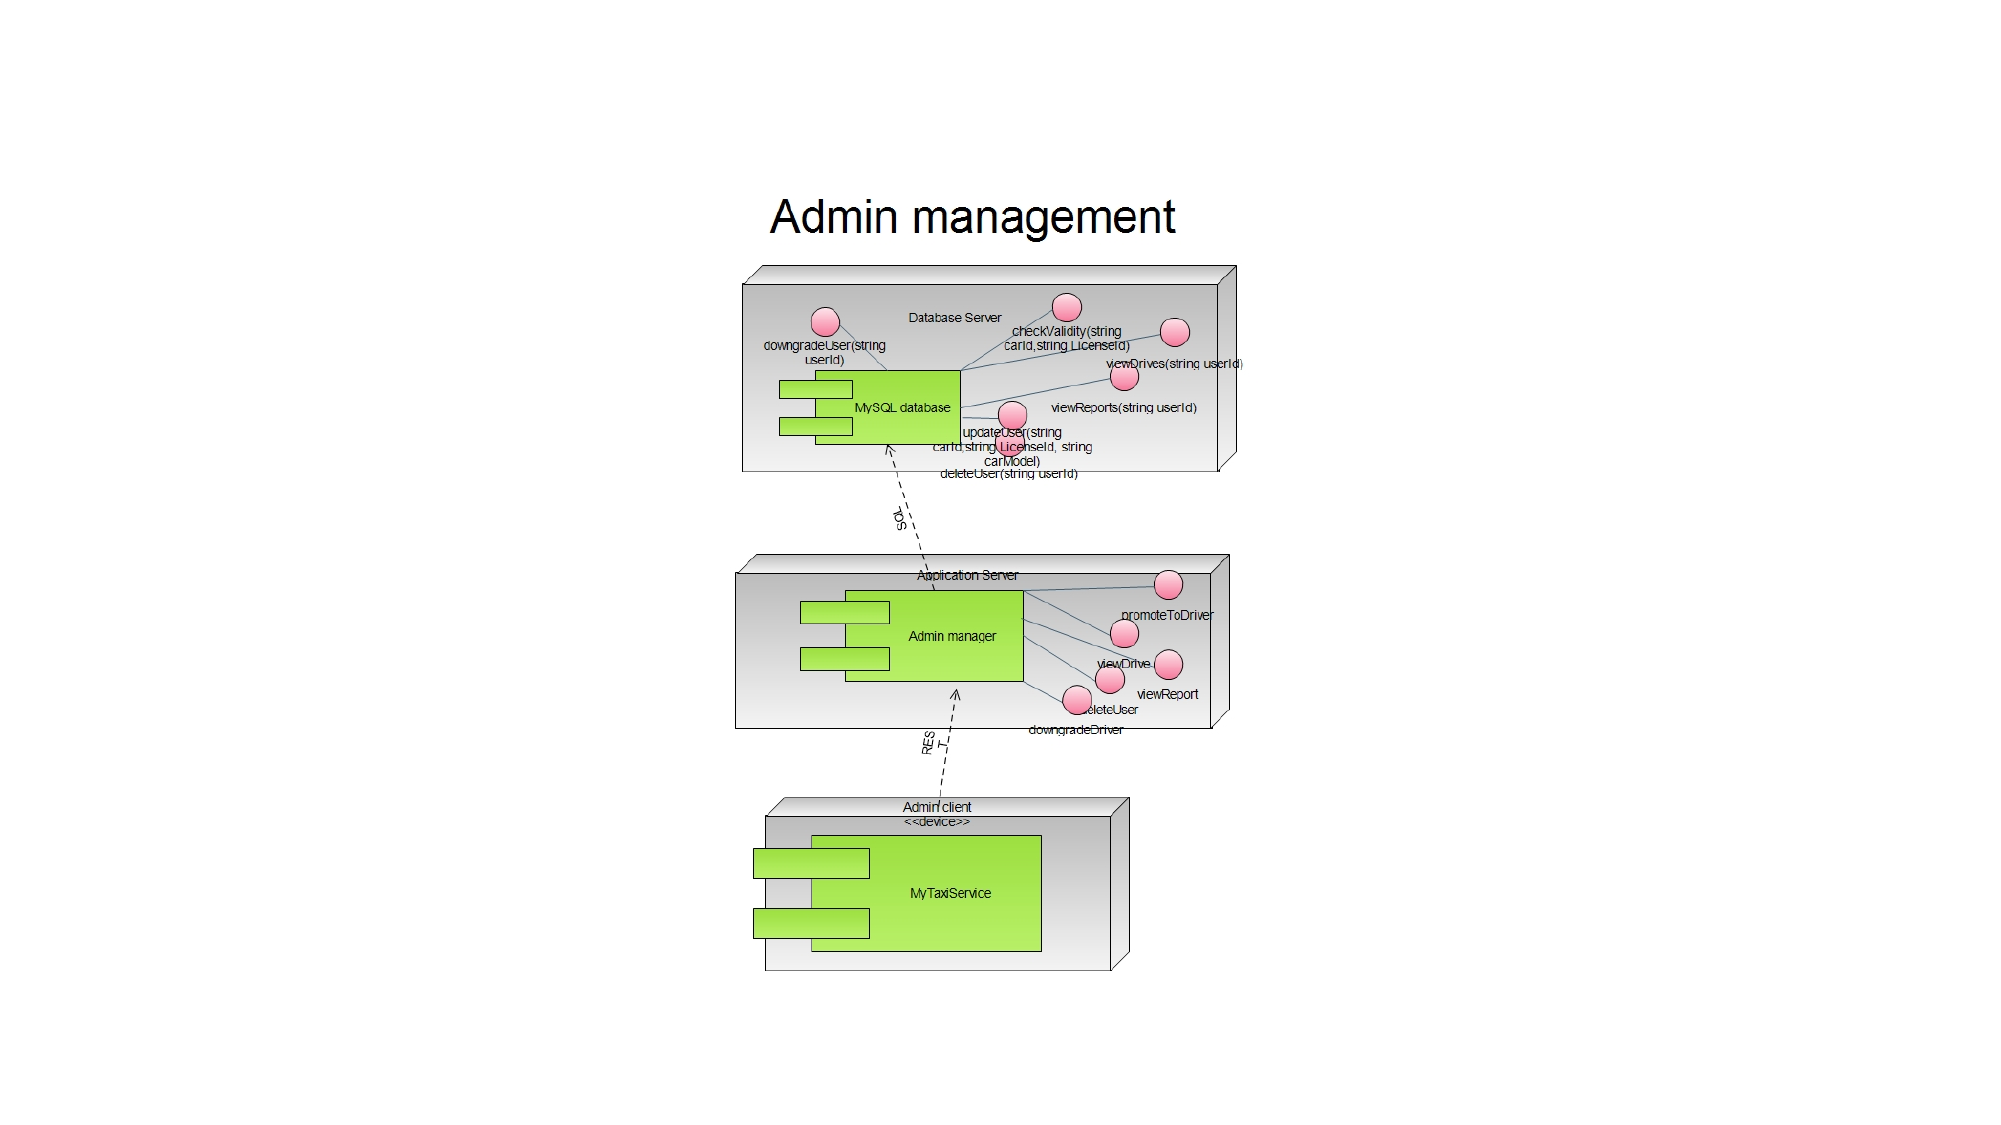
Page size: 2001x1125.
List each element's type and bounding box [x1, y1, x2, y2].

picture [661, 168, 1285, 971]
